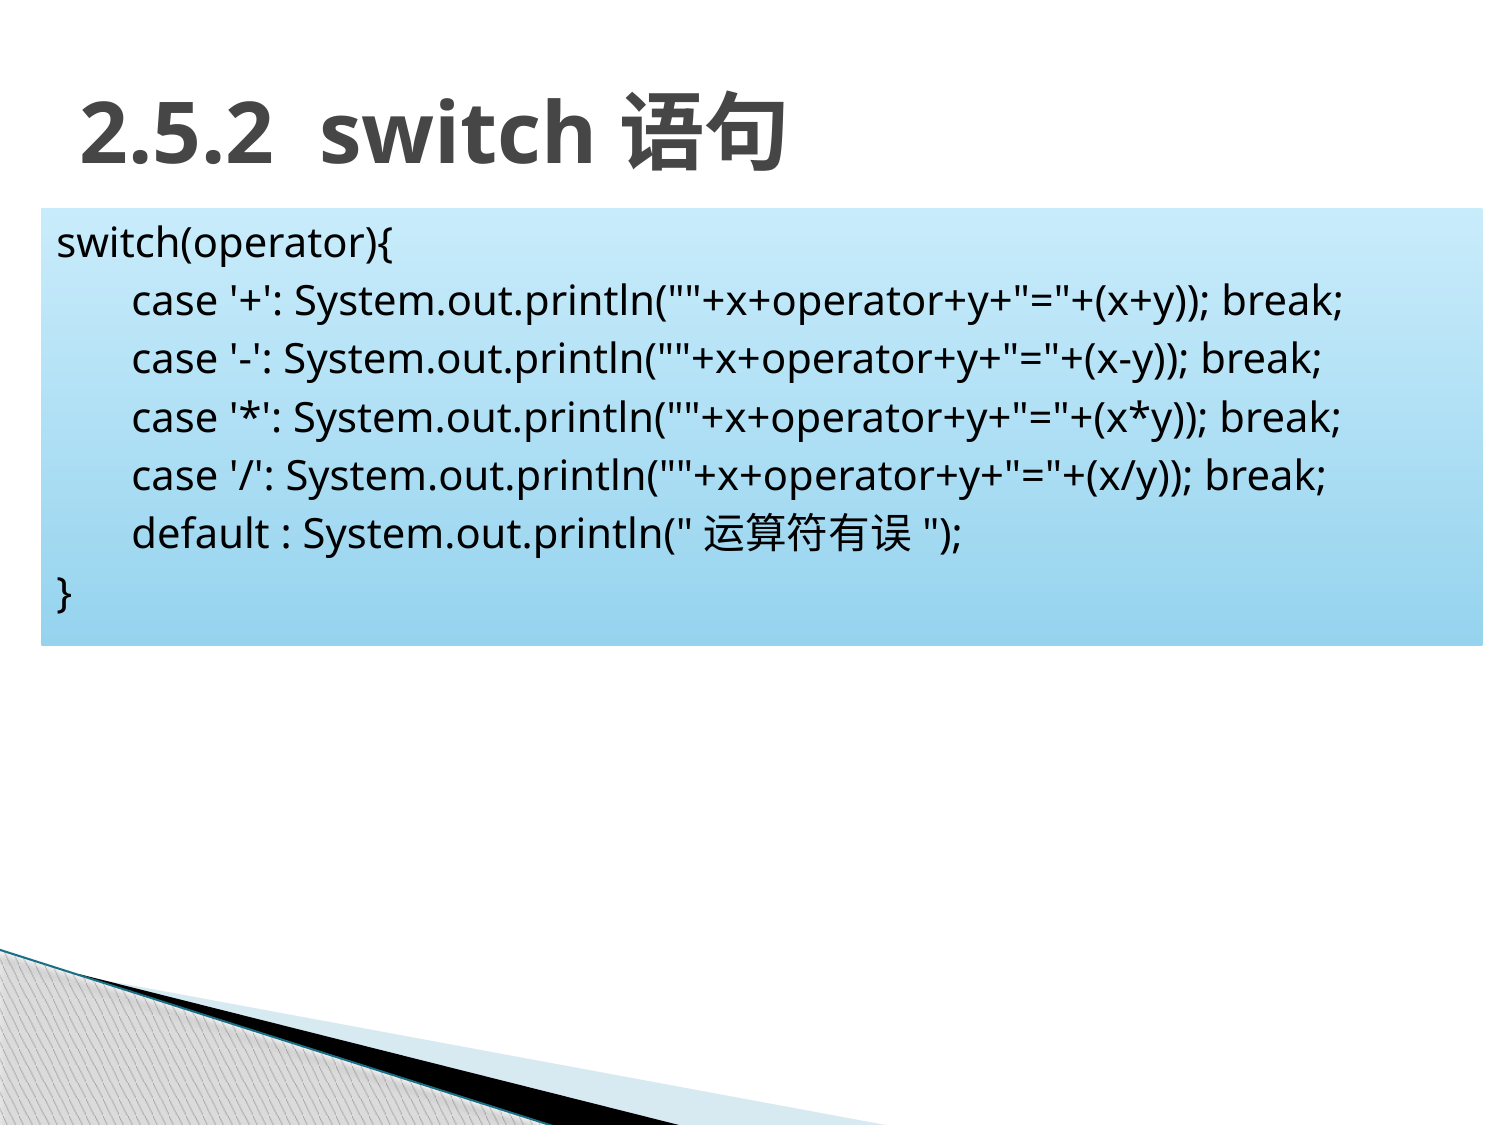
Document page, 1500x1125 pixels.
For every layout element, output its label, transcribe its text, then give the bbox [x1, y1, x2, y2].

text_box switch(operator){ case '+': System.out.println(""+x+operator+y+"="+(x+y)); break; case '-': System.out.println(""+x+operator+y+"="+(x-y)); break; case '*': System.out.println(""+x+operator+y+"="+(x*y)); break; case '/': System.out.println(""+x+operator+y+"="+(x/y)); break; default : System.out.println("运算符有误"); } [41, 208, 1483, 646]
title 2.5.2 switch语句 [64, 54, 1353, 205]
